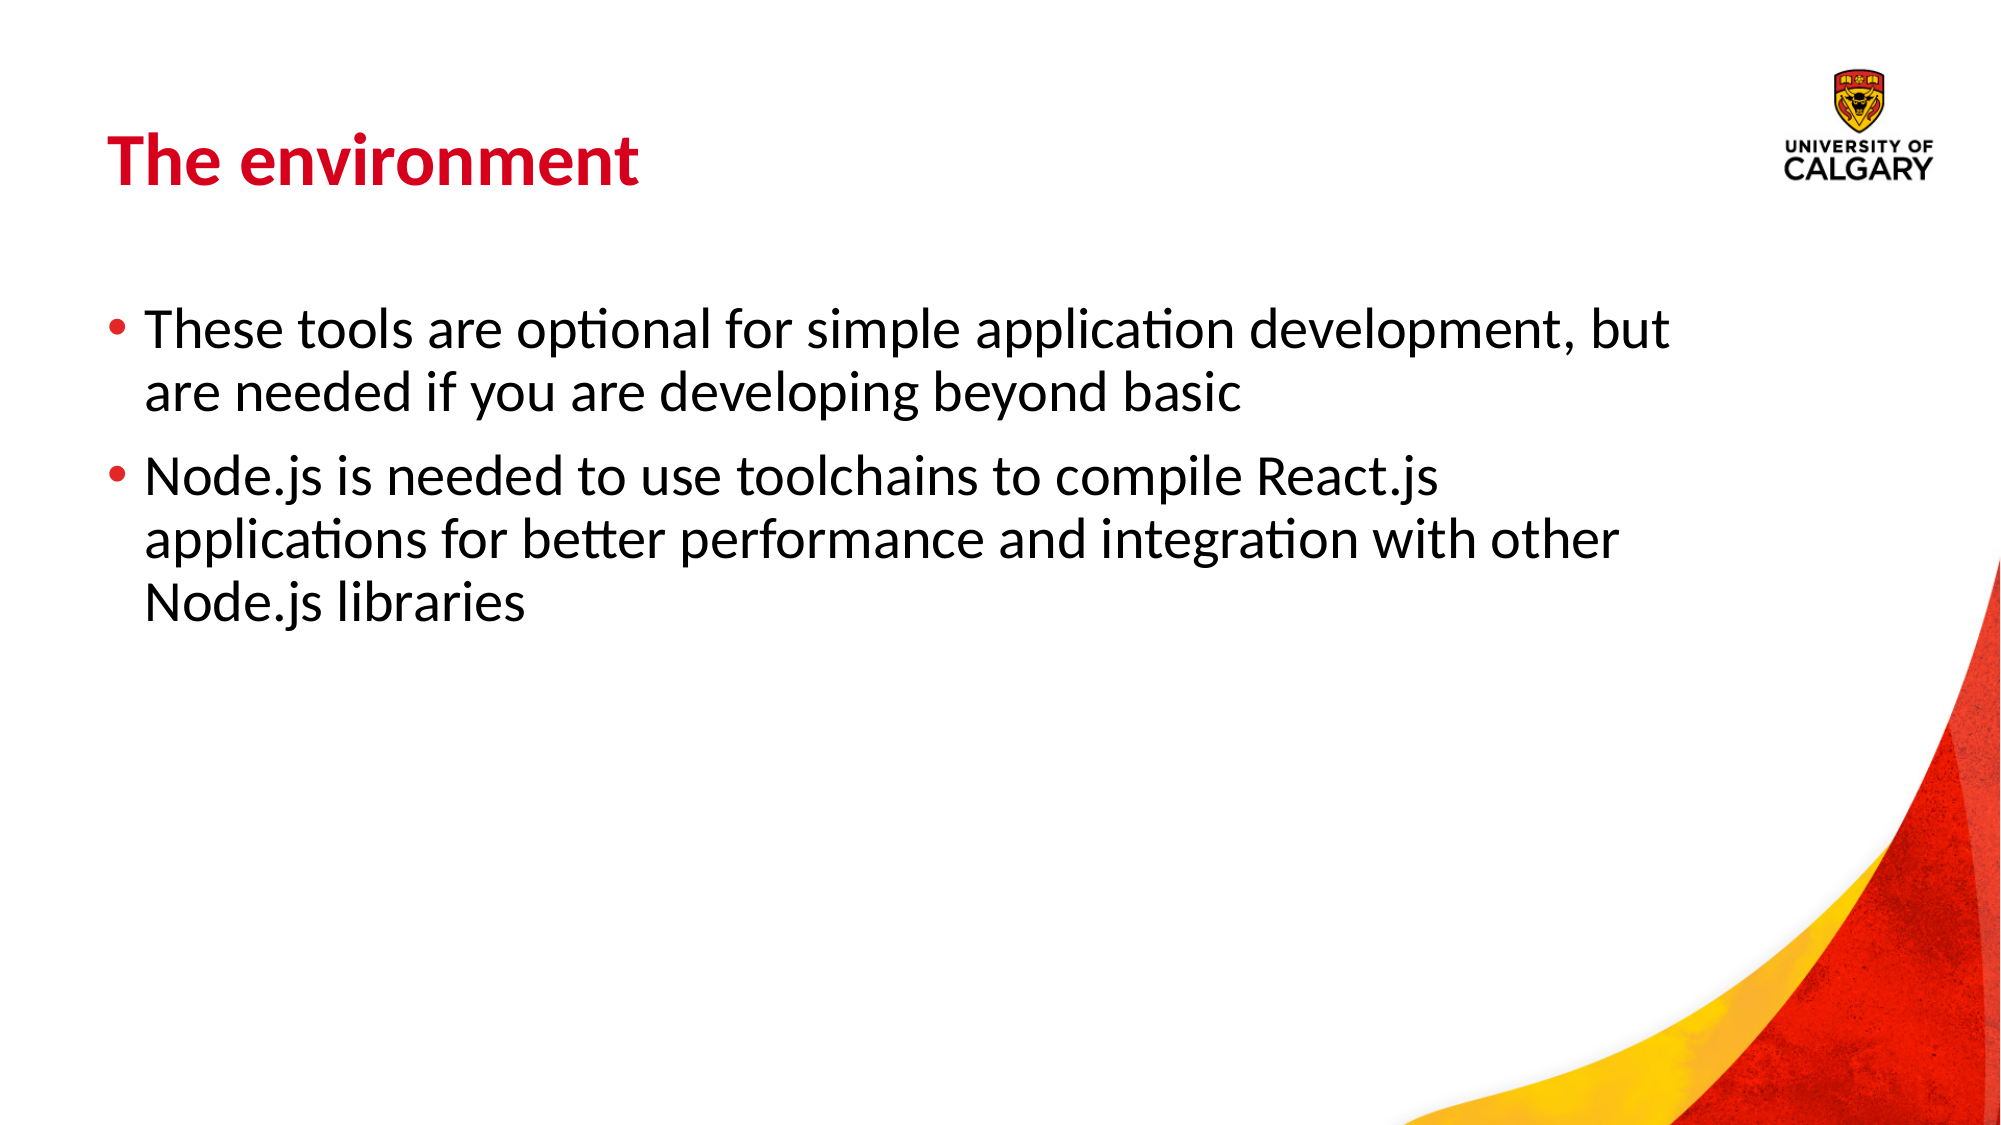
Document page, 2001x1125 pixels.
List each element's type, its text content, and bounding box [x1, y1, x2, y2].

list These tools are optional for simple application development, but are needed if you are developing beyond basic Node.js is needed to use toolchains to compile React.js applications for better performance and integration with other Node.js libraries [92, 290, 1688, 966]
title The environment [92, 76, 1688, 246]
picture [0, 0, 2001, 1125]
